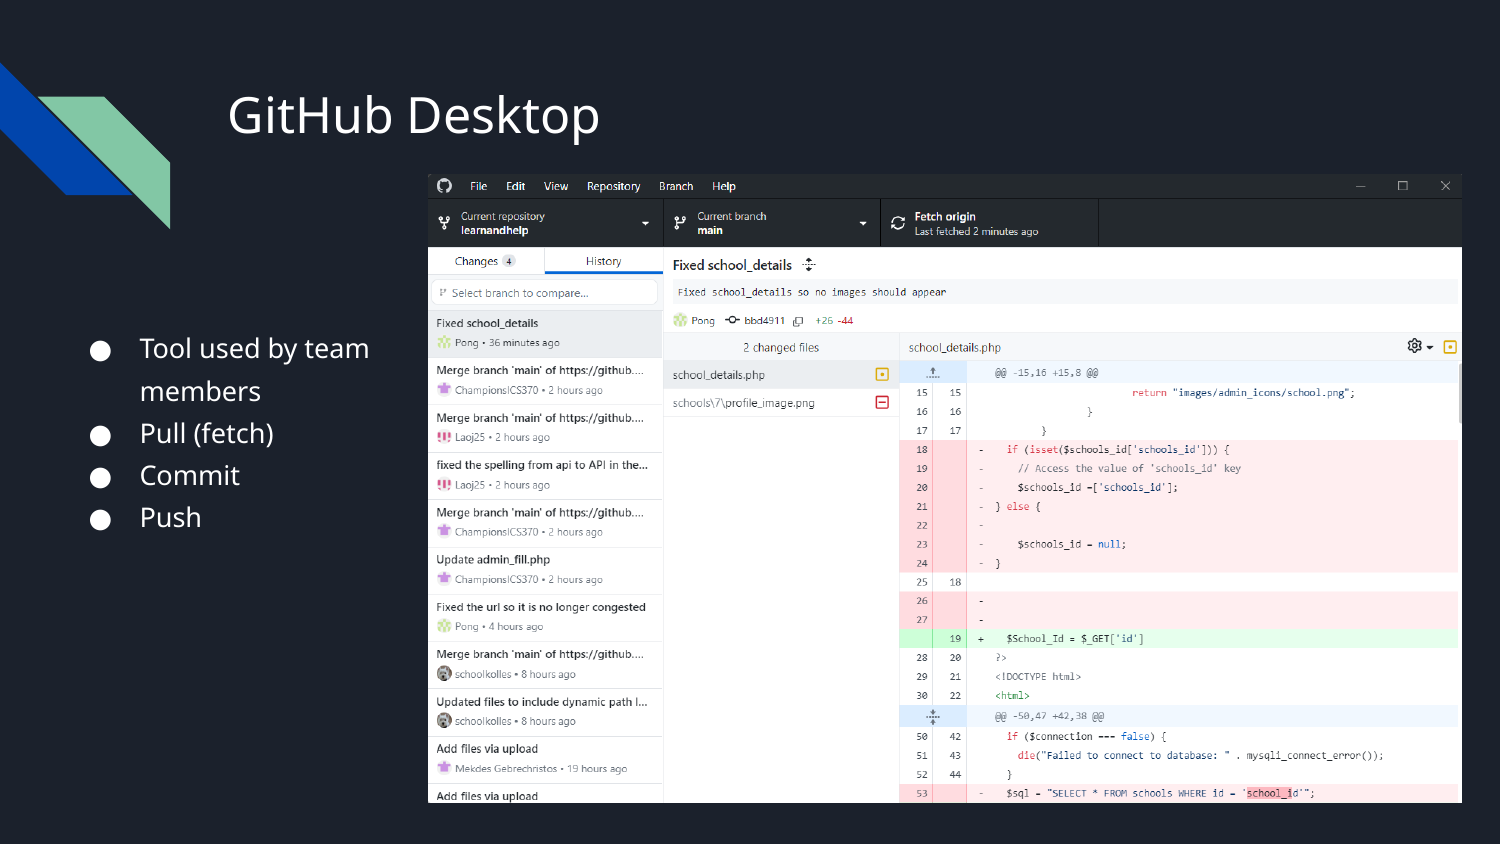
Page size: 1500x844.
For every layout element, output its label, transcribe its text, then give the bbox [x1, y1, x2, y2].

title GitHub Desktop [212, 64, 836, 310]
list Tool used by team members Pull (fetch) Commit Push [49, 309, 416, 706]
picture [427, 174, 1462, 803]
